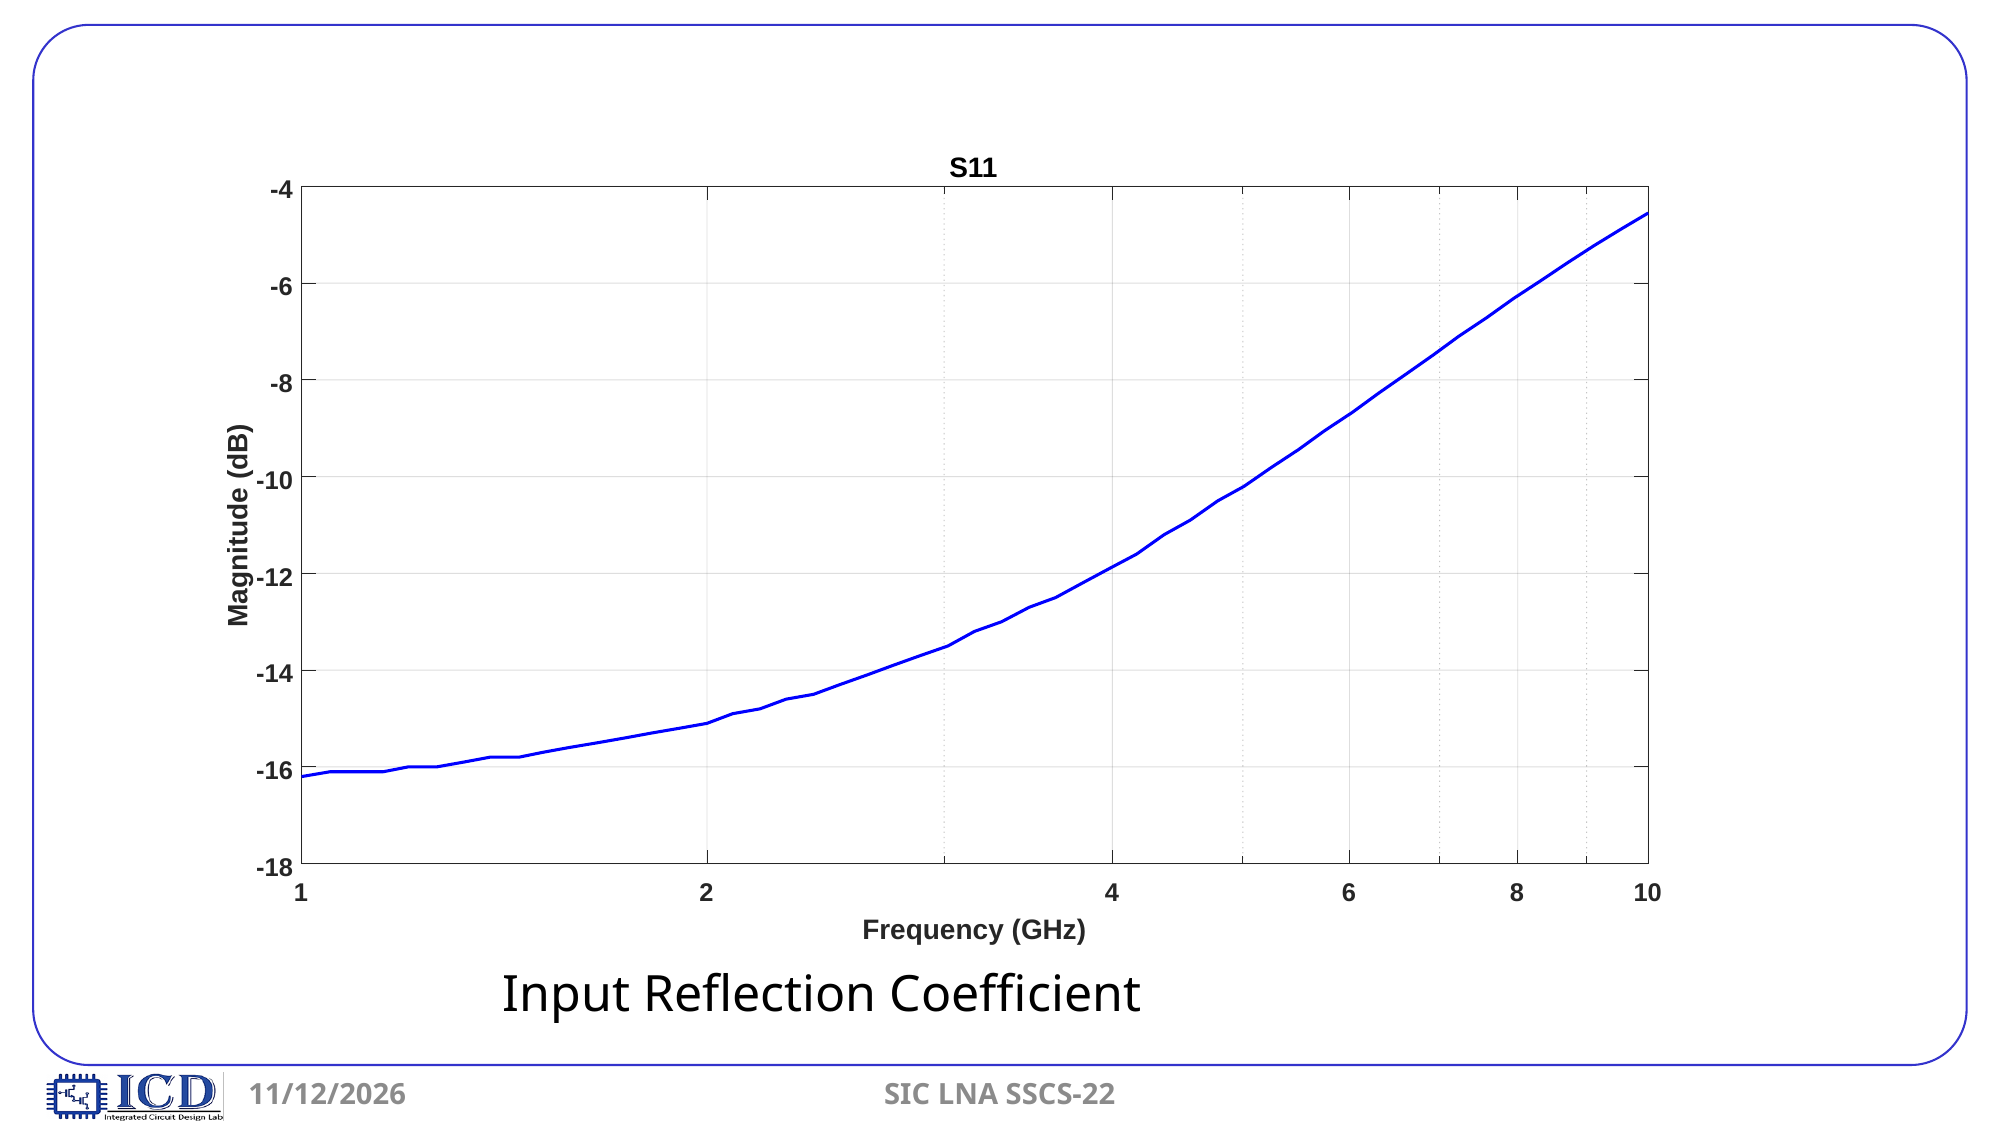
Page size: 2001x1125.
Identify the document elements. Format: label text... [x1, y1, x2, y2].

footer SIC LNA SSCS-22 [683, 1065, 1317, 1125]
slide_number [233, 1065, 567, 1125]
picture [74, 123, 1813, 955]
picture [33, 1067, 233, 1125]
